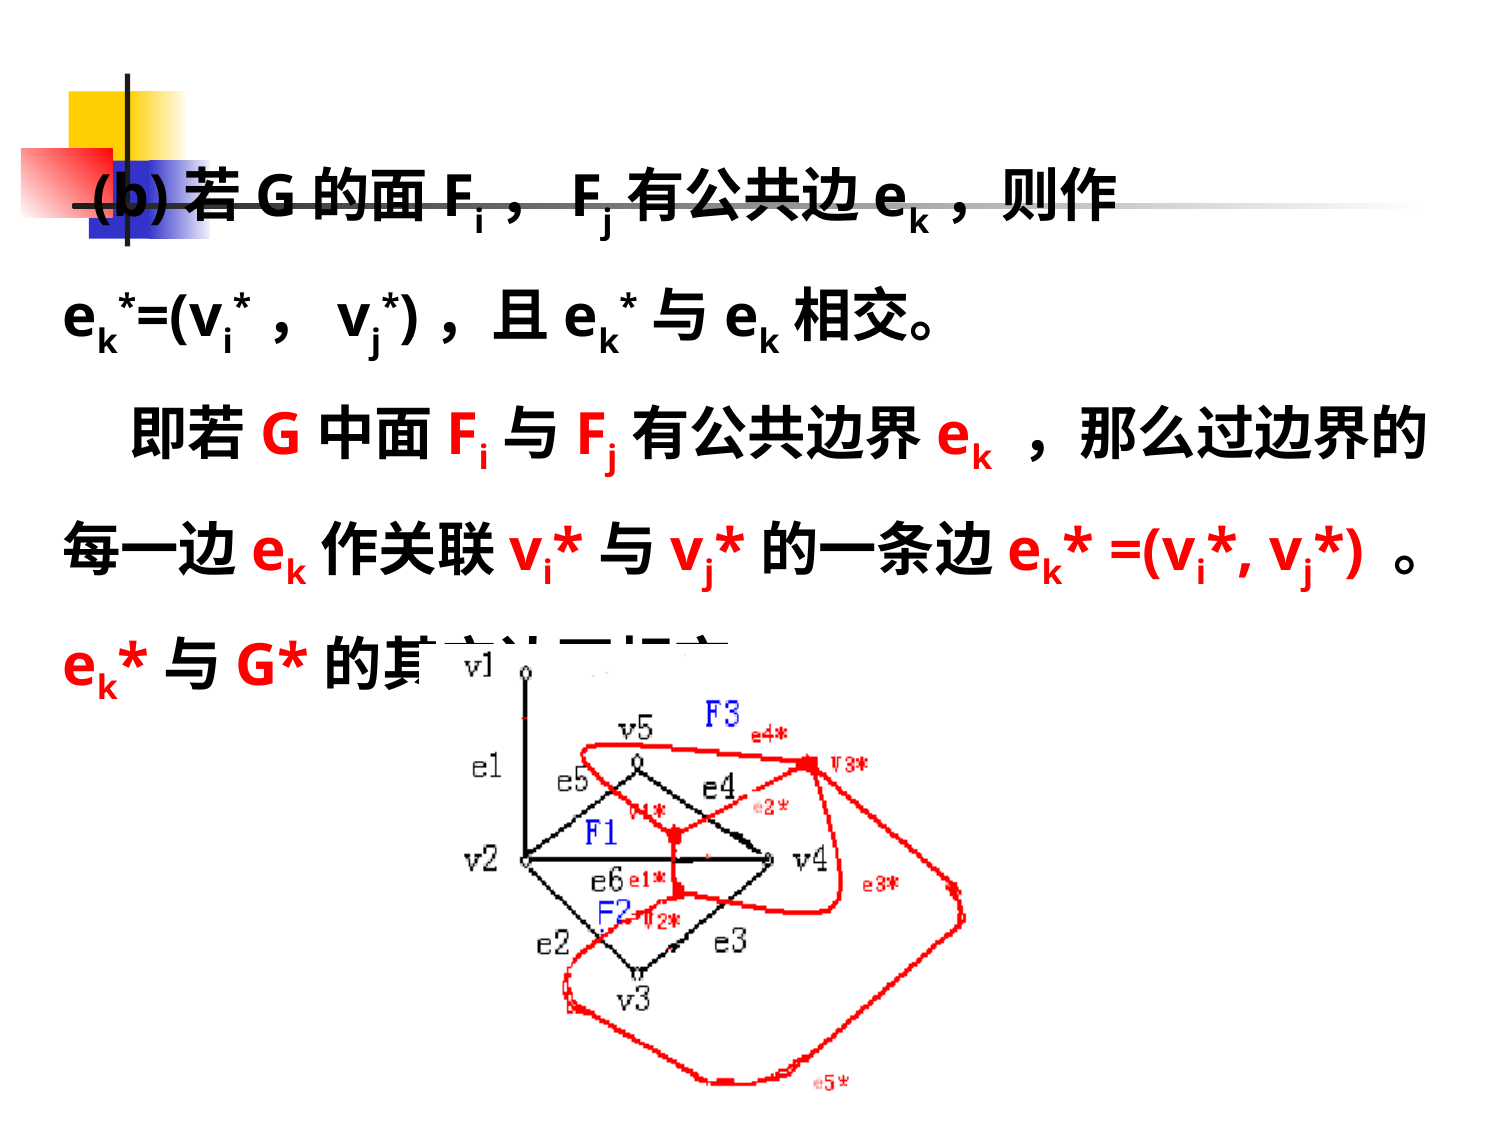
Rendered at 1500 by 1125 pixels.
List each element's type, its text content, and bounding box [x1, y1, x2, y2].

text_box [419, 644, 975, 1116]
text_box (b)若G的面Fi，Fj有公共边ek，则作ek*=(vi*，vj*)，且ek*与ek相交。 即若G中面Fi与Fj有公共边界ek ，那么过边界的每一边ek作关联vi*与vj*的一条边ek* =(vi*, vj*) 。 ek*与G*的其它边不相交。 [47, 113, 1471, 715]
